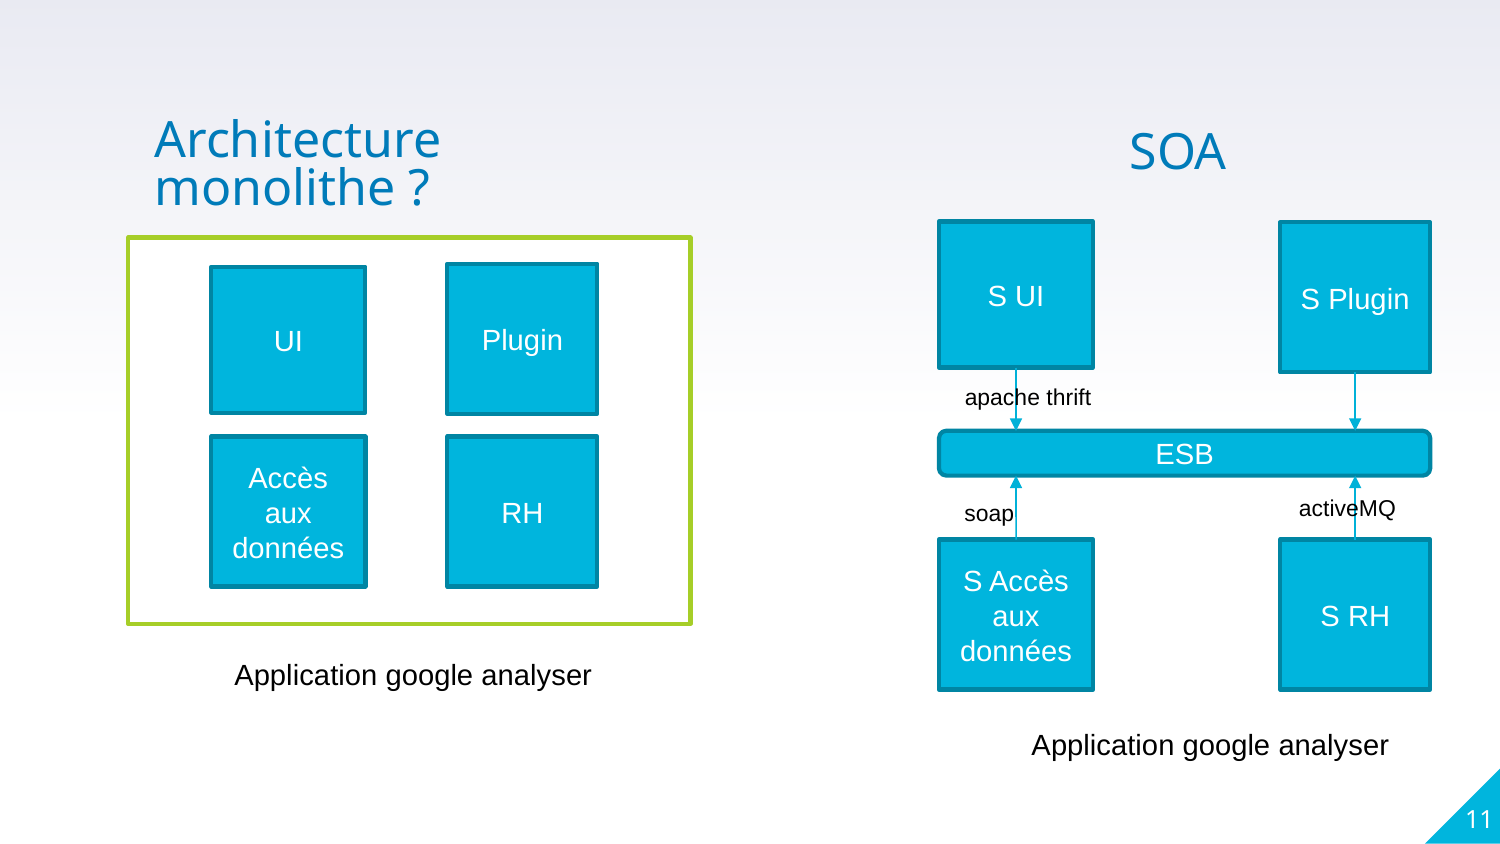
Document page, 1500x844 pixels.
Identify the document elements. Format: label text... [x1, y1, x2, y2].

text_box [126, 235, 693, 626]
text_box SOA [1114, 111, 1243, 187]
text_box Application google analyser [219, 649, 608, 699]
text_box activeMQ [1284, 486, 1350, 529]
text_box soap [1021, 491, 1030, 534]
text_box S UI [937, 219, 1095, 370]
text_box soap [949, 491, 1011, 534]
text_box activeMQ [1360, 486, 1412, 529]
text_box UI [209, 265, 367, 415]
text_box apache thrift [1021, 374, 1107, 418]
text_box apache thrift [950, 374, 1011, 418]
slide_number 11 [1418, 760, 1494, 838]
text_box ESB [936, 428, 1433, 478]
text_box S RH [1278, 537, 1432, 692]
text_box RH [445, 434, 599, 589]
title Architecture monolithe ? [154, 119, 717, 256]
text_box S Accès aux données [937, 537, 1095, 692]
text_box Plugin [445, 262, 599, 416]
text_box Accès aux données [209, 434, 368, 589]
text_box S Plugin [1278, 220, 1432, 374]
subtitle [115, 608, 828, 844]
text_box Application google analyser [1016, 718, 1405, 769]
